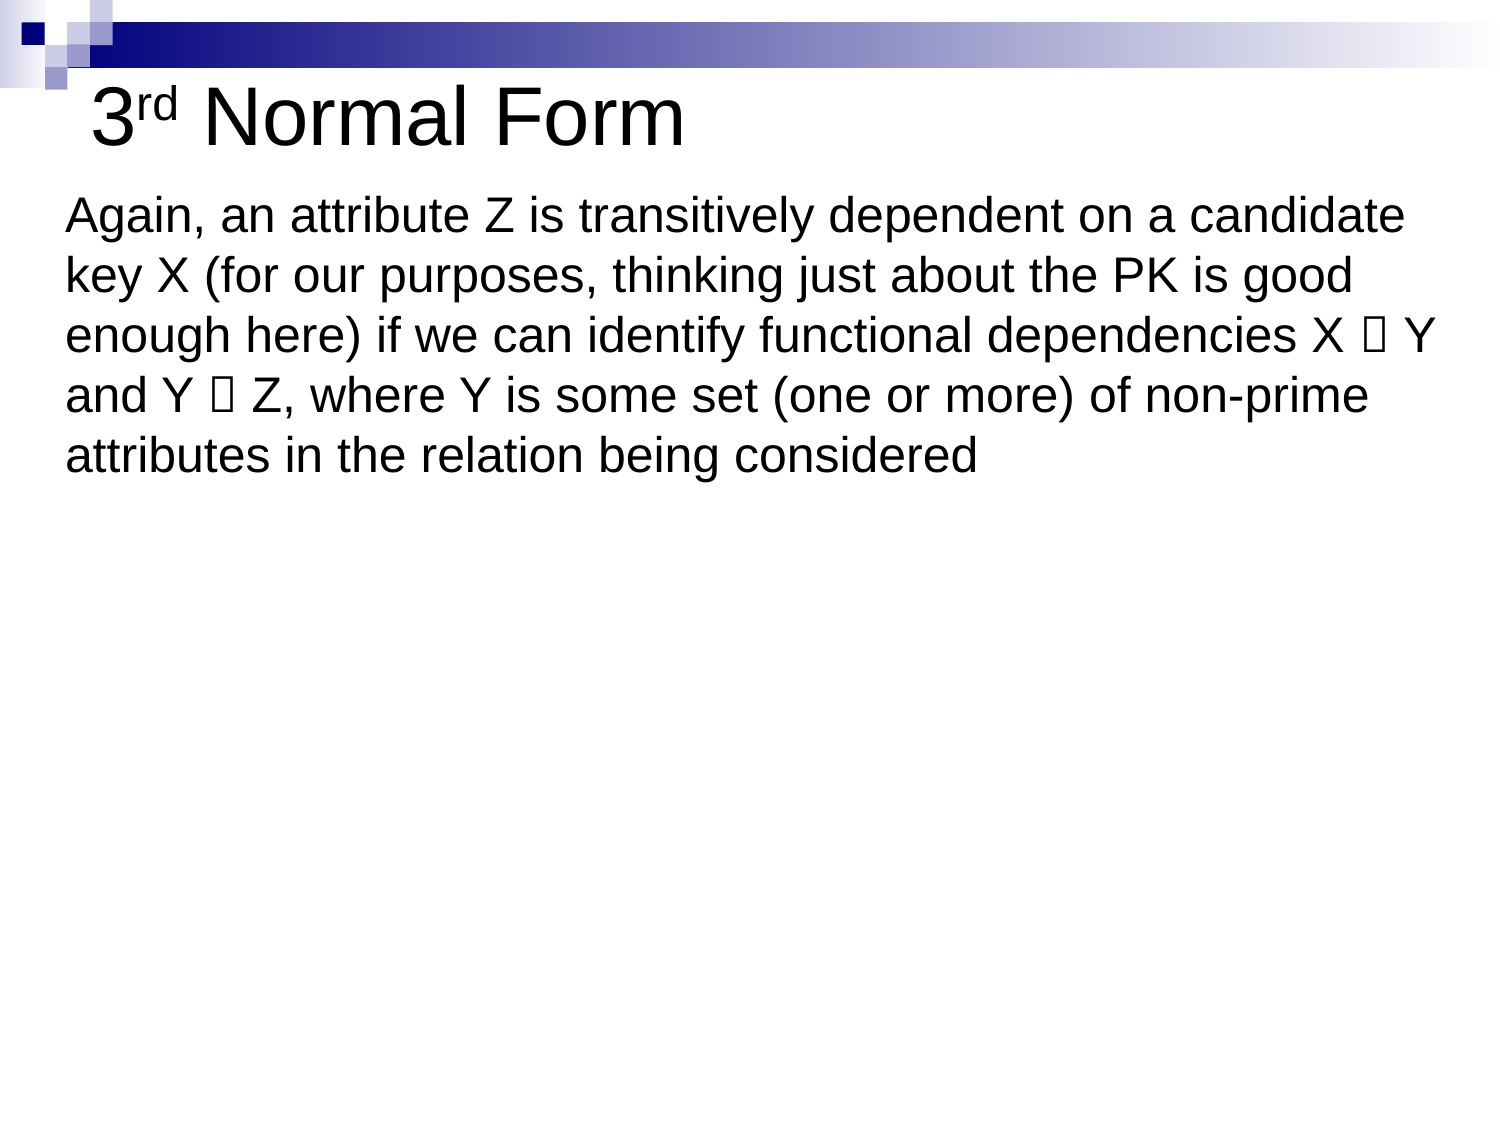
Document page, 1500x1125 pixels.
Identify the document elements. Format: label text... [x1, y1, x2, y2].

title 3rd Normal Form [75, 75, 1425, 150]
list Again, an attribute Z is transitively dependent on a candidate key X (for our purposes, thinking just about the PK is good enough here) if we can identify functional dependencies X  Y and Y  Z, where Y is some set (one or more) of non-prime attributes in the relation being considered [50, 174, 1488, 813]
